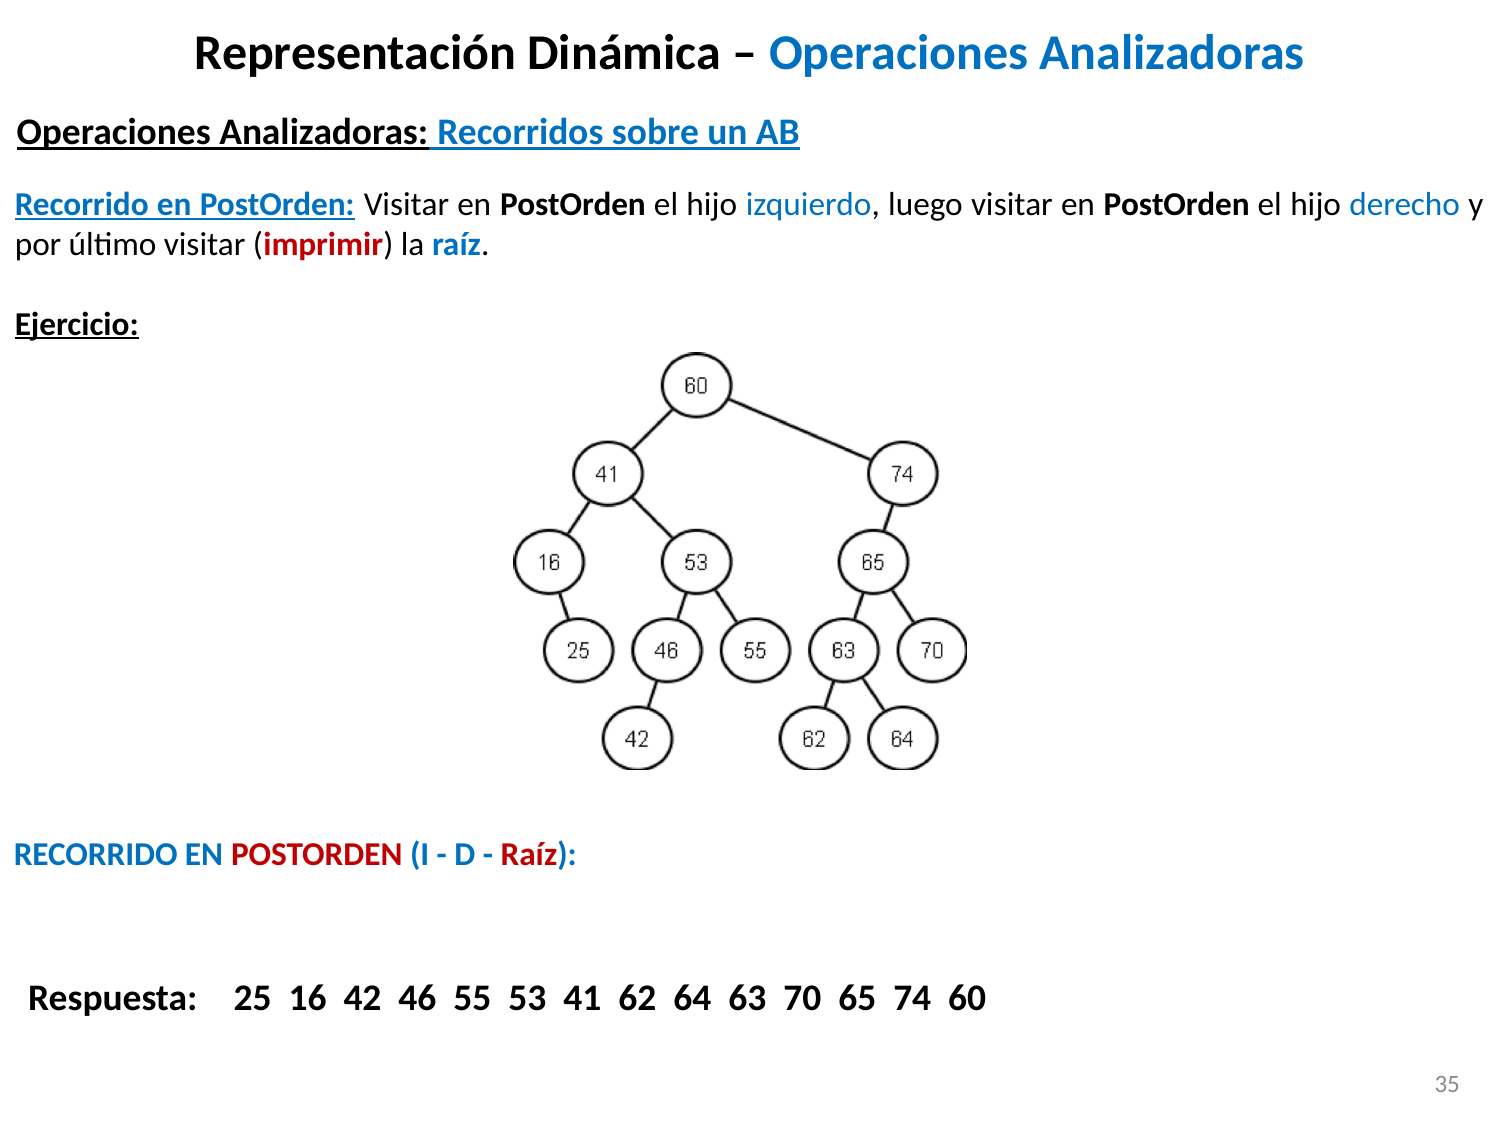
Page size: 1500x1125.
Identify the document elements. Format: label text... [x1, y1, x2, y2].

text_box RECORRIDO EN POSTORDEN (I - D - Raíz): [0, 824, 1499, 880]
text_box Respuesta: [13, 965, 213, 1026]
slide_number 35 [1125, 1052, 1475, 1113]
picture [513, 351, 967, 770]
text_box Ejercicio: [0, 294, 209, 350]
text_box Operaciones Analizadoras: Recorridos sobre un AB [1, 99, 1500, 160]
title Representación Dinámica – Operaciones Analizadoras [0, 0, 1500, 100]
text_box 25 16 42 46 55 53 41 62 64 63 70 65 74 60 [218, 965, 1010, 1026]
text_box Recorrido en PostOrden: Visitar en PostOrden el hijo izquierdo, luego visitar en PostOrden el hijo derecho y por último visitar (imprimir) la raíz. [0, 174, 1499, 270]
